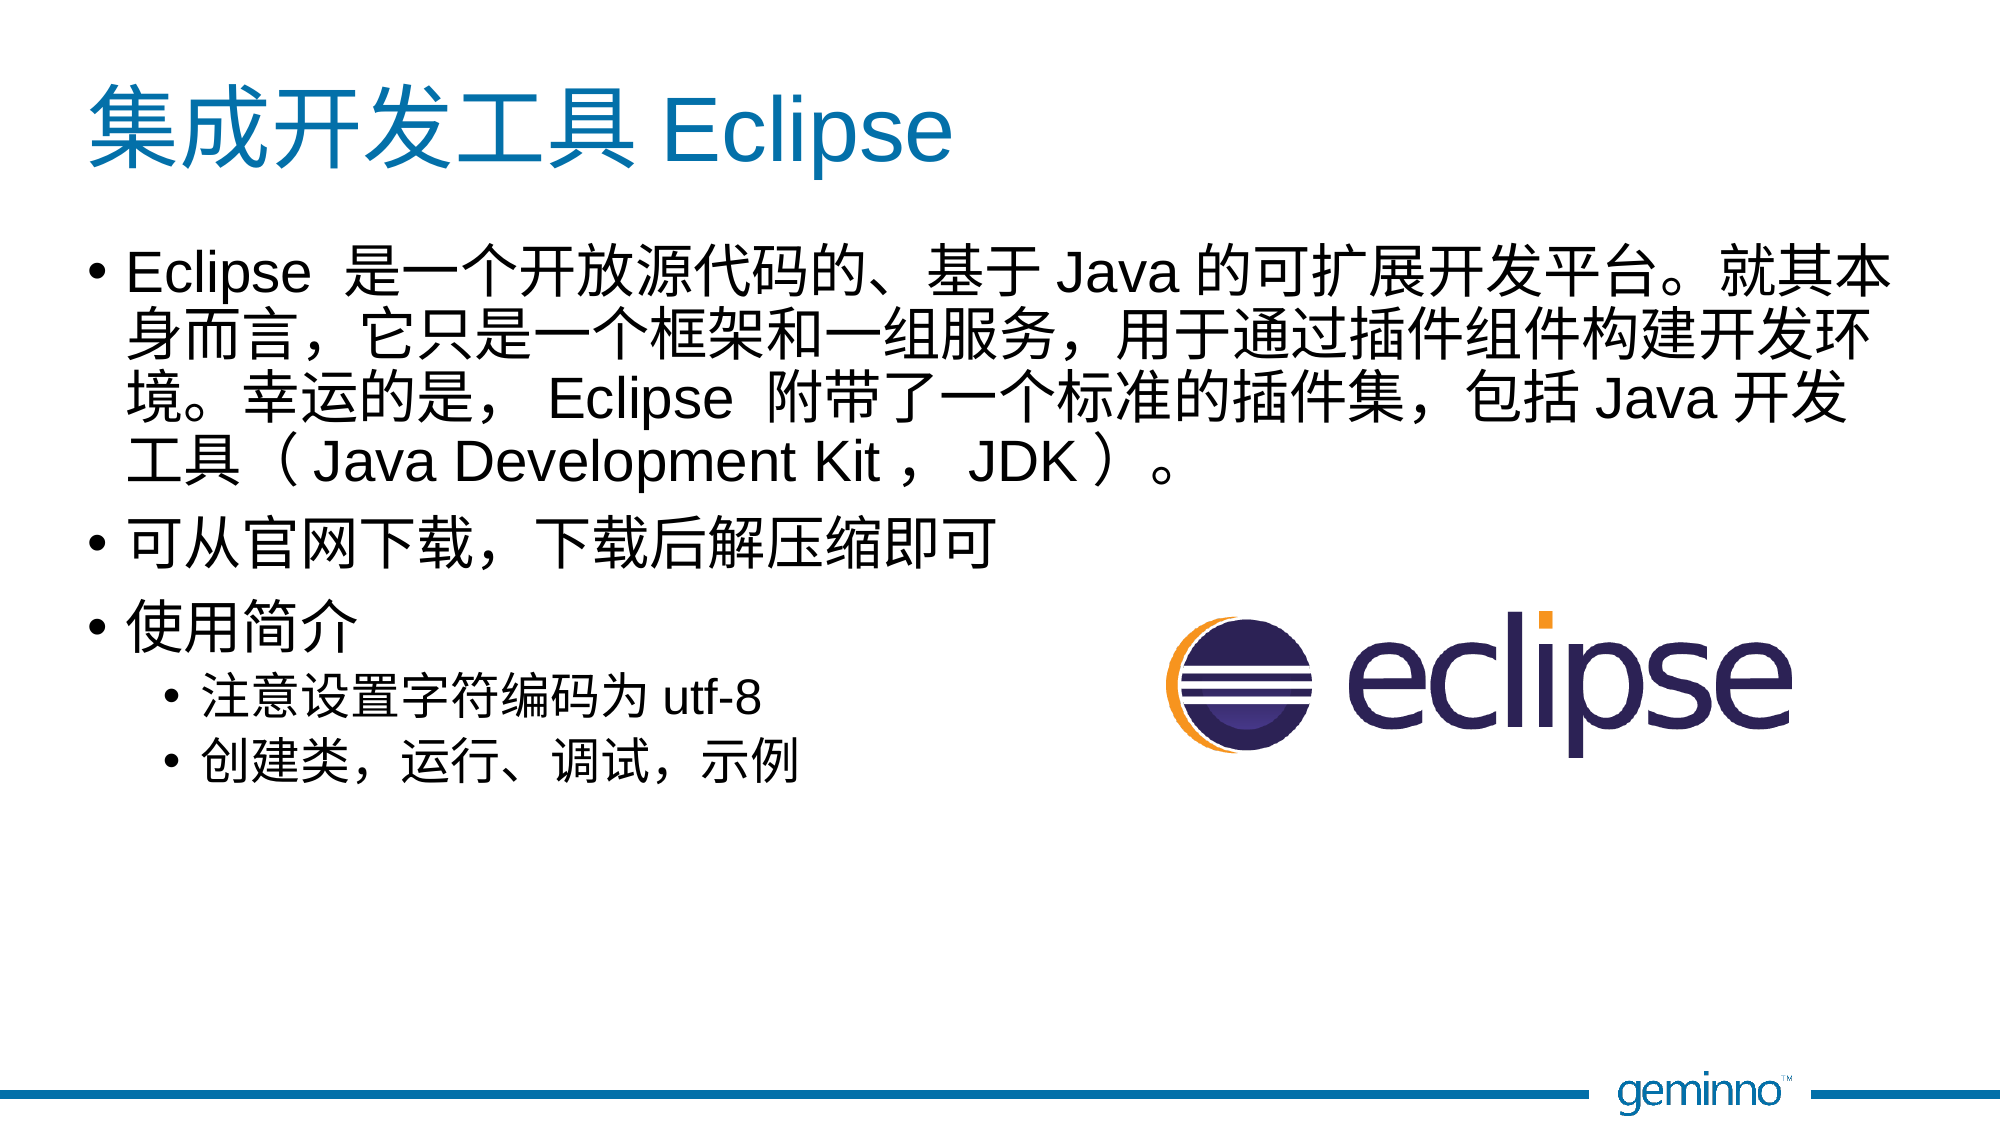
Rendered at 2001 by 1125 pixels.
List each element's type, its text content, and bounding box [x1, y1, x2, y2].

picture [1166, 611, 1792, 759]
picture [1618, 1101, 1635, 1116]
list Eclipse 是一个开放源代码的、基于Java的可扩展开发平台。就其本身而言，它只是一个框架和一组服务，用于通过插件组件构建开发环境。幸运的是，Eclipse 附带了一个标准的插件集，包括Java开发工具（Java Development Kit，JDK）。 可从官网下载，下载后解压缩即可 使用简介 注意设置字符编码为utf-8 创建类，运行、调试，示例 [72, 234, 1909, 906]
picture [1623, 1085, 1636, 1102]
picture [1618, 1071, 1792, 1116]
title 集成开发工具Eclipse [72, 59, 1582, 205]
